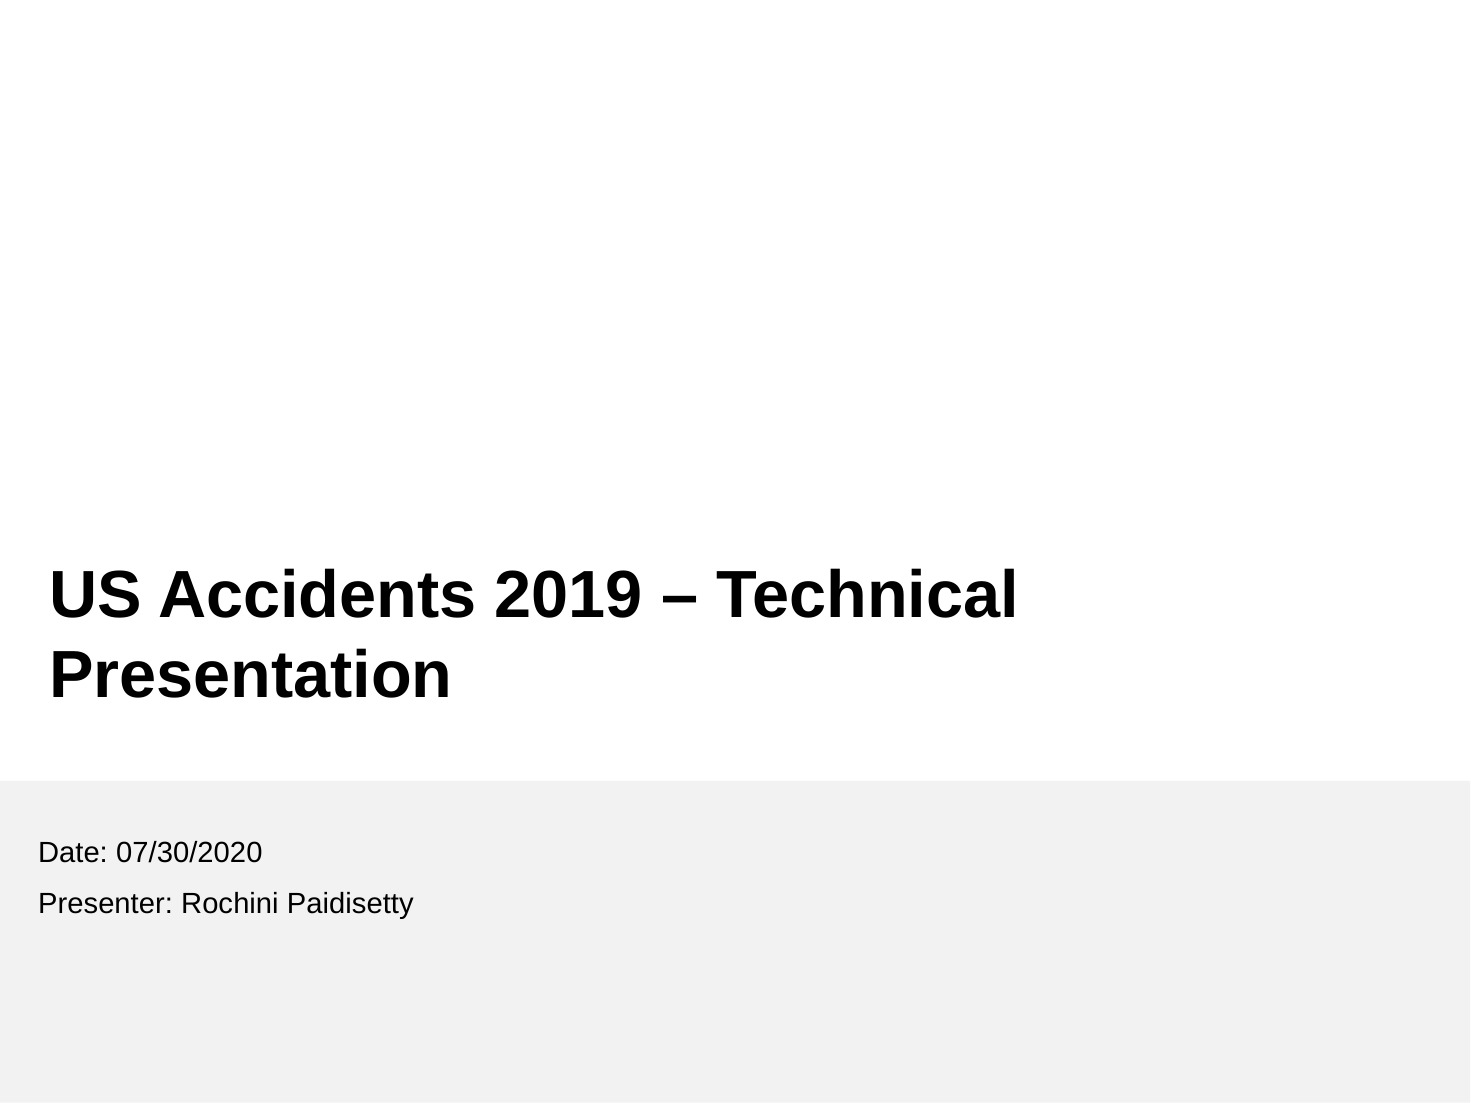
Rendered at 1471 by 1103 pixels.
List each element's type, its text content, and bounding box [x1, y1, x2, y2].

text_box Date: 07/30/2020 [38, 833, 848, 869]
title US Accidents 2019 – Technical Presentation [49, 551, 1416, 713]
text_box Presenter: Rochini Paidisetty [38, 884, 848, 920]
text_box [0, 780, 1471, 1103]
